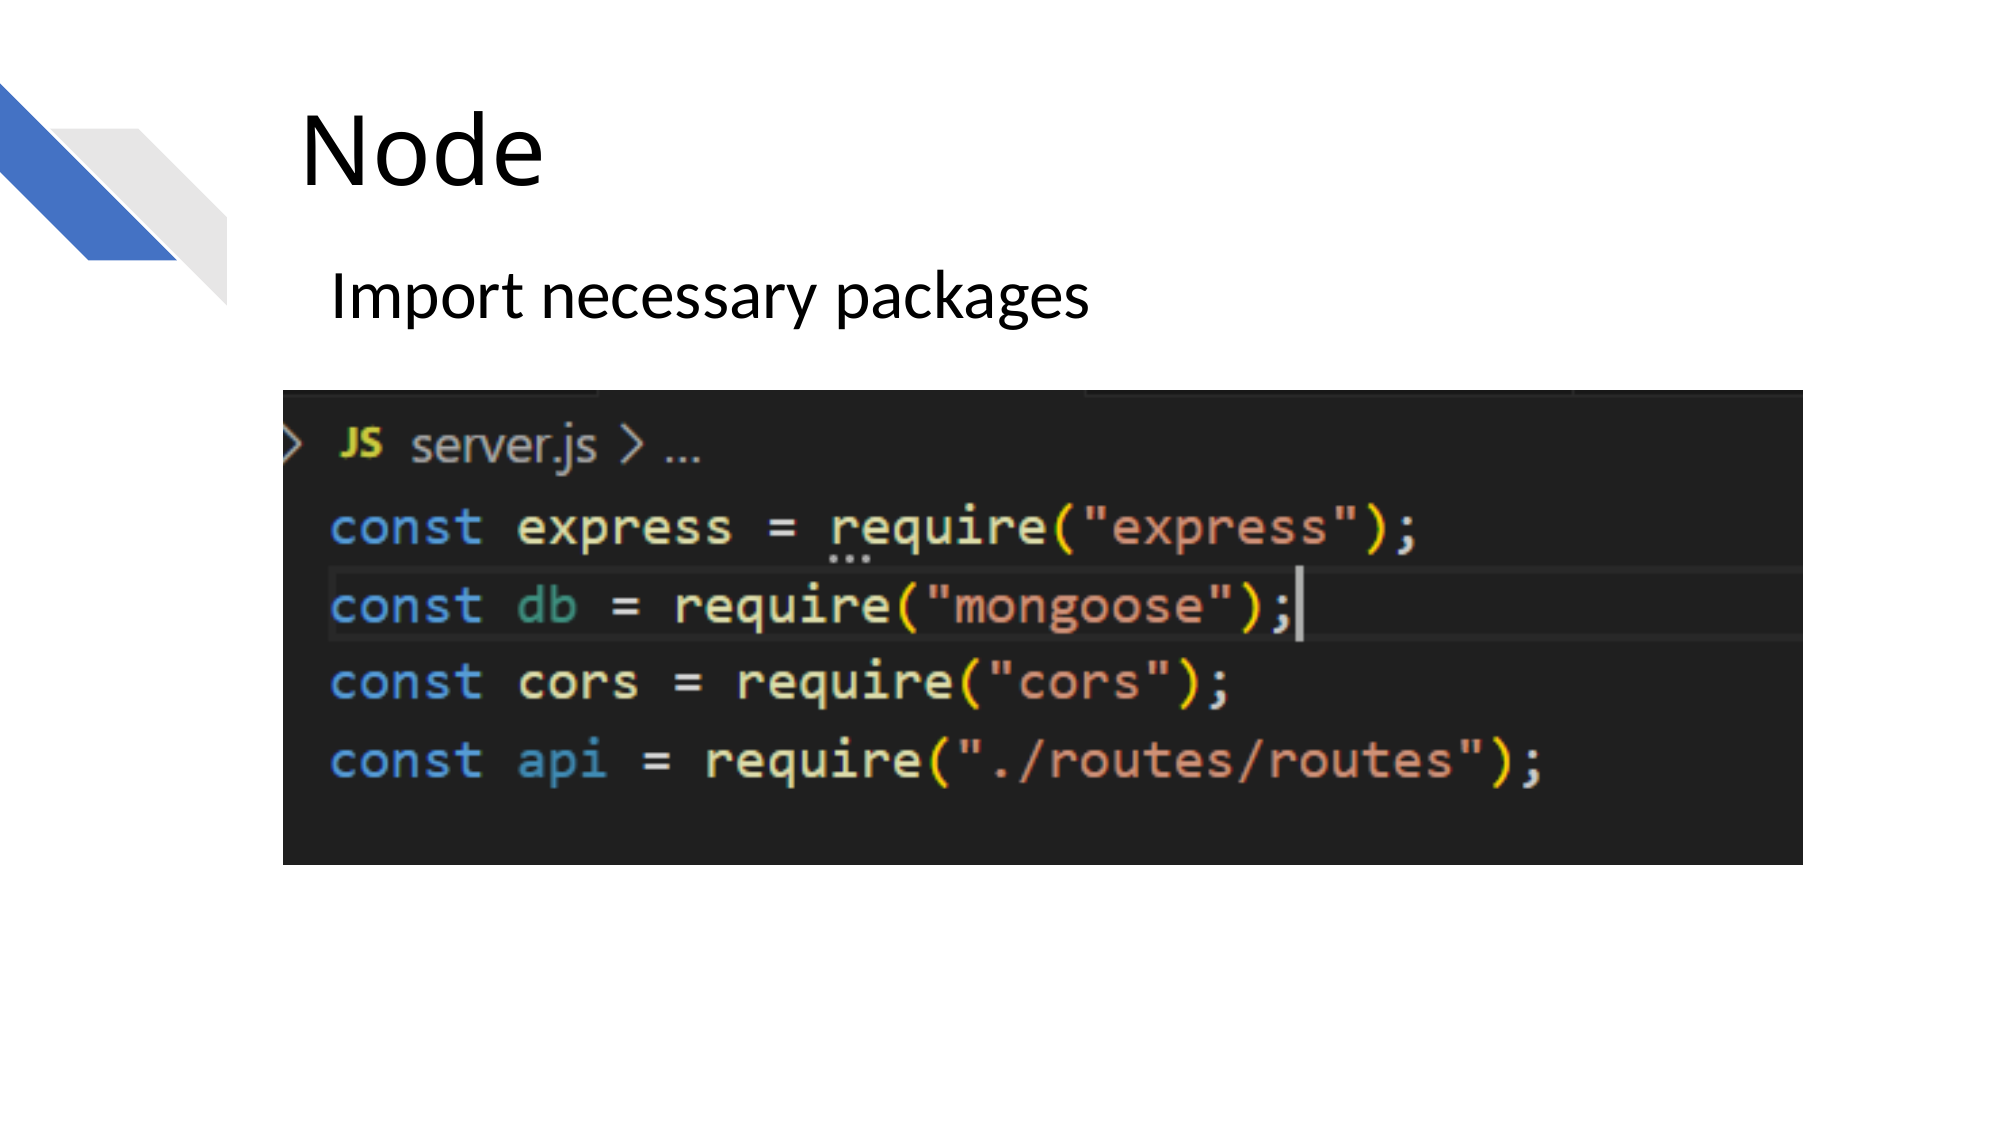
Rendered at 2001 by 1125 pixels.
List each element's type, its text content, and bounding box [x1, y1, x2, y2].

list Import necessary packages [283, 227, 1824, 865]
picture [283, 390, 1803, 865]
title Node [283, 86, 1824, 227]
